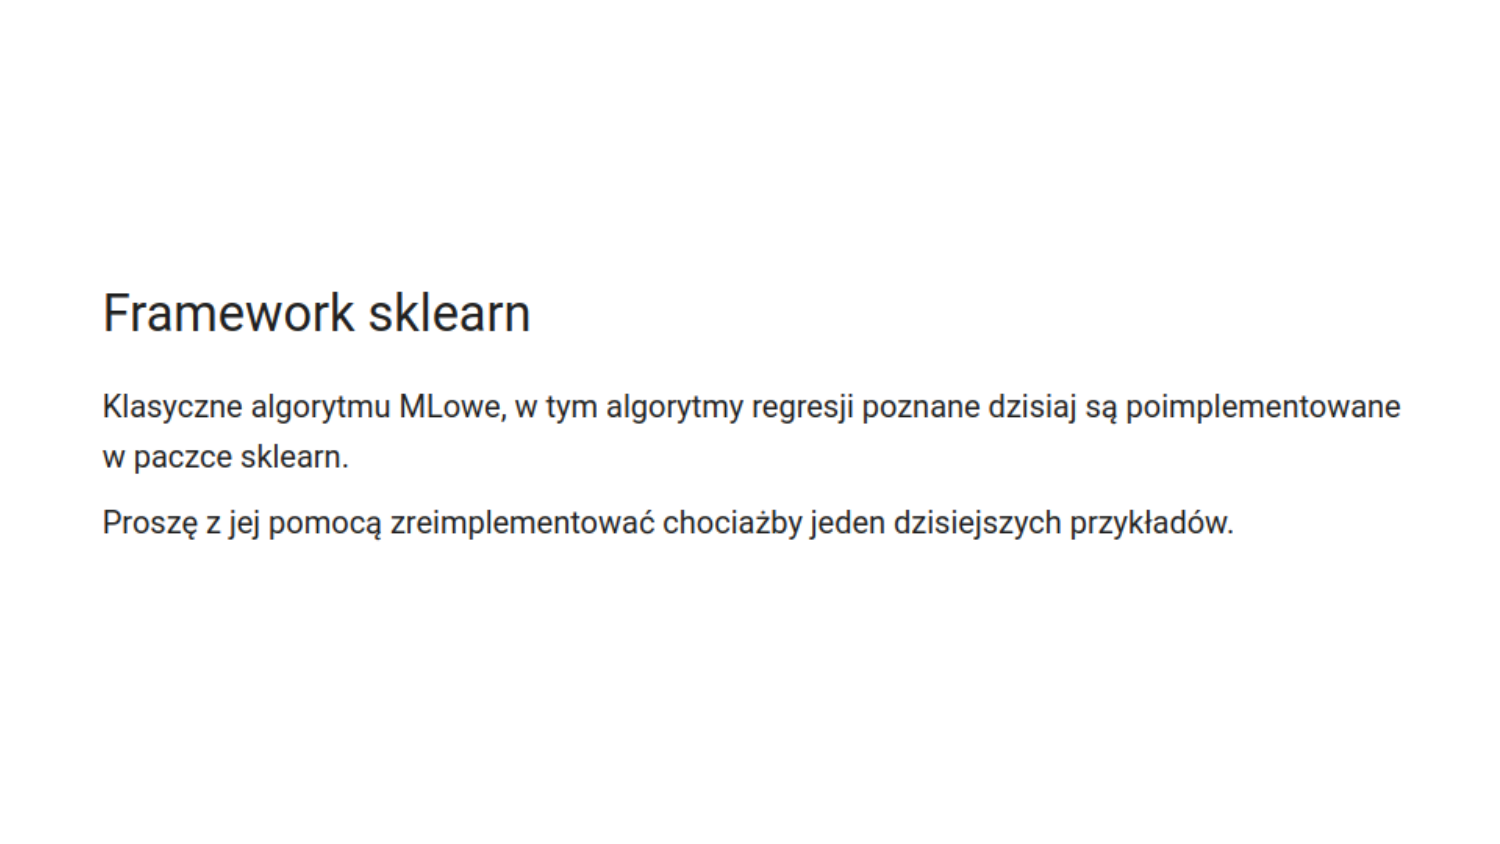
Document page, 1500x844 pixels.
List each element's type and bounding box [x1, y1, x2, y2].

picture [80, 278, 1419, 566]
